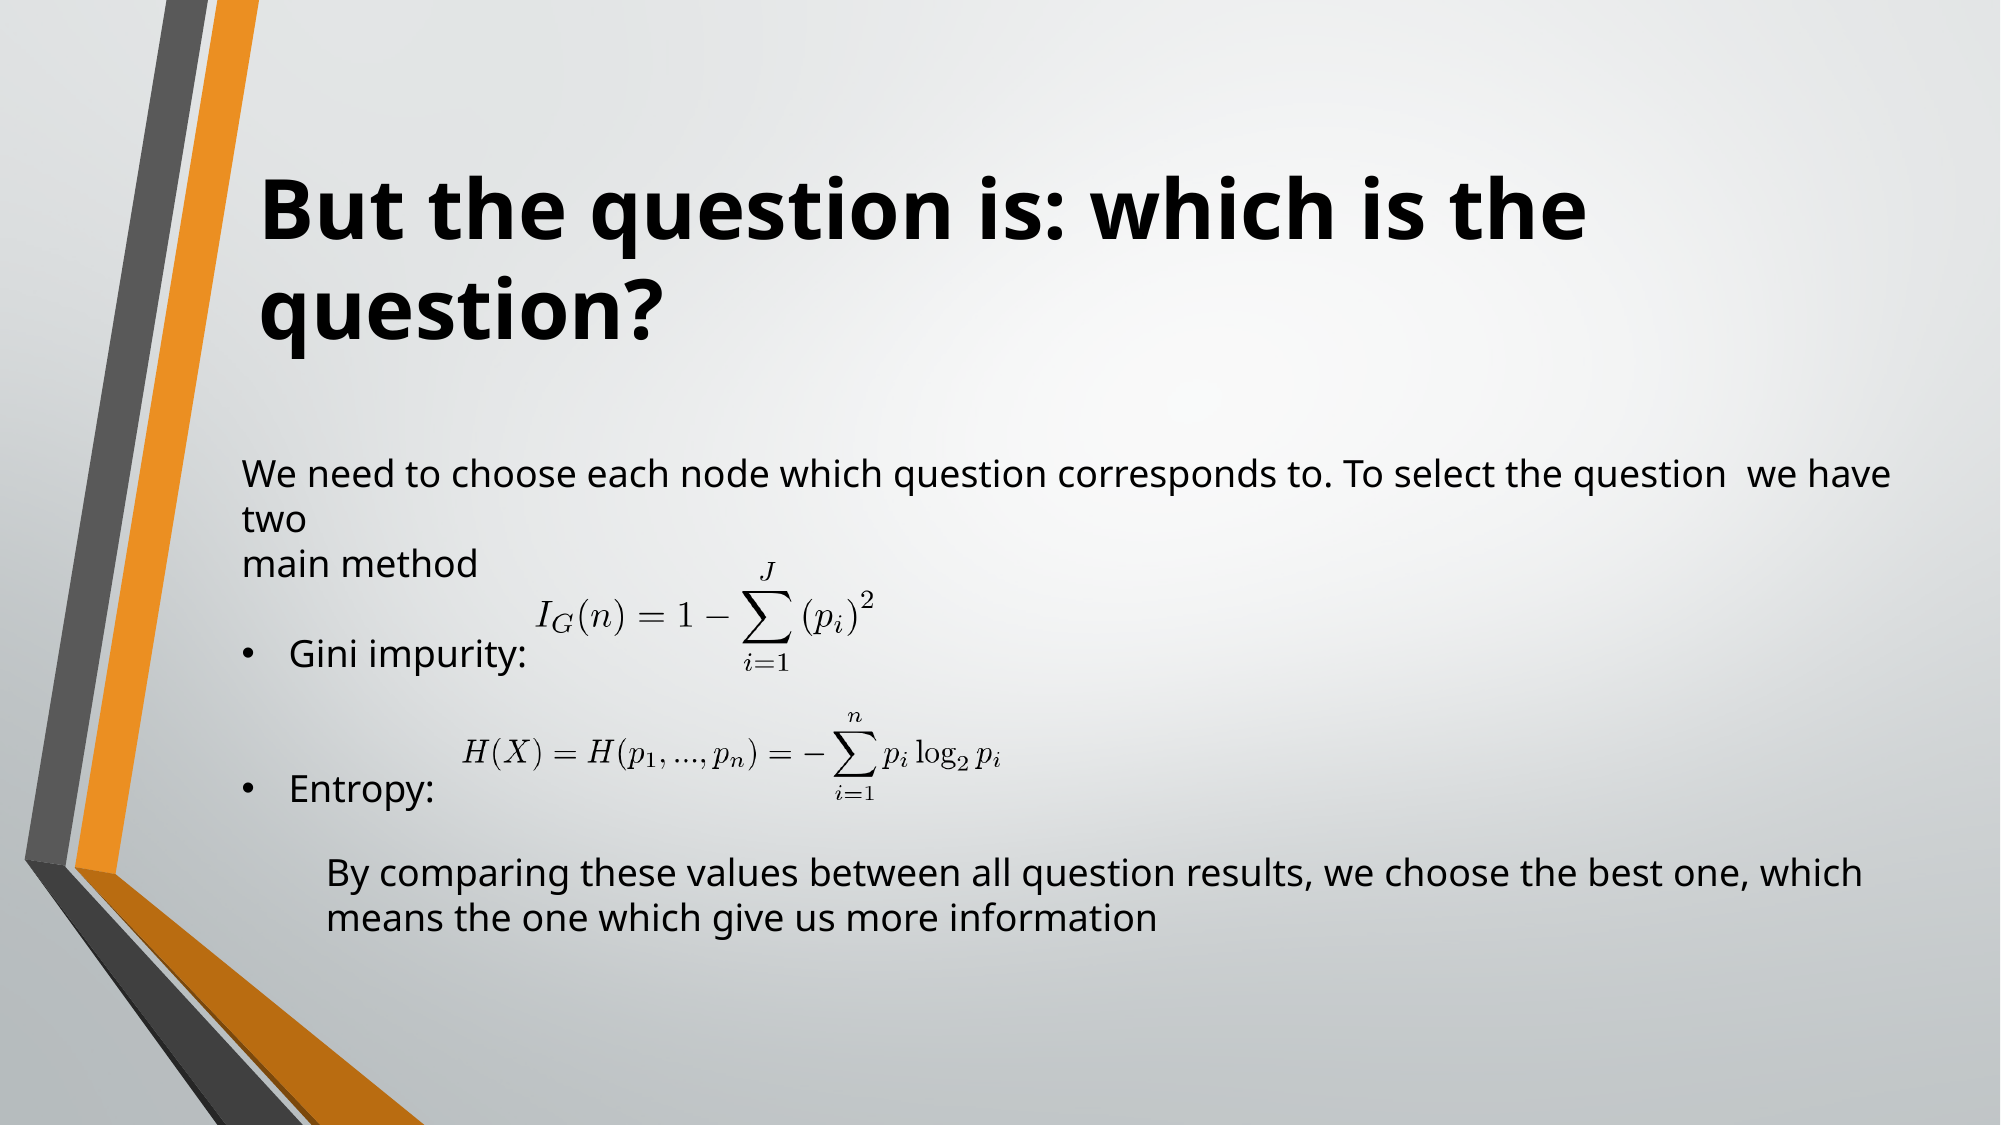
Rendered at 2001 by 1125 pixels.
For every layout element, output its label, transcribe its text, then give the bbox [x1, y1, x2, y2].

text_box By comparing these values between all question results, we choose the best one, which means the one which give us more information [311, 841, 1881, 947]
title But the question is: which is the question? [243, 112, 1887, 400]
text_box We need to choose each node which question corresponds to. To select the question we have two main method Gini impurity: Entropy: [226, 442, 1965, 953]
picture [462, 712, 1001, 800]
picture [535, 562, 874, 671]
